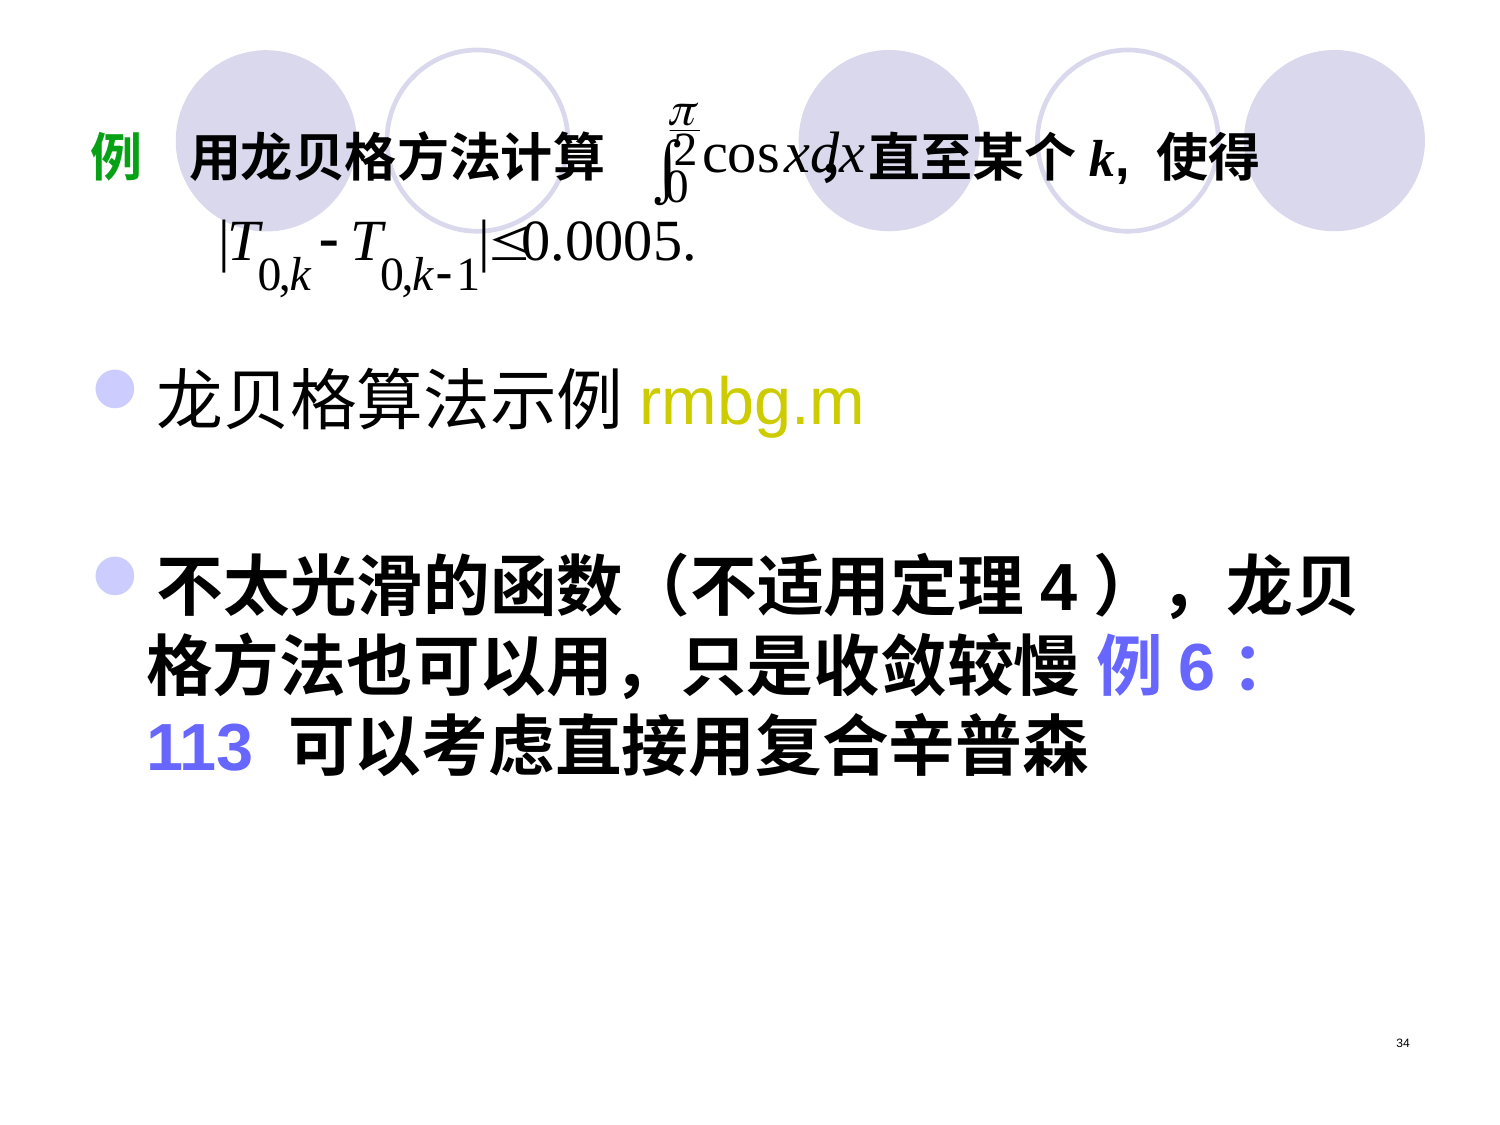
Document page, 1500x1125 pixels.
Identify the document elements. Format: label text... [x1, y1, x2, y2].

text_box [643, 97, 869, 209]
title 例 用龙贝格方法计算 ，直至某个k, 使得 [75, 45, 1425, 268]
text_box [218, 214, 696, 303]
slide_number 34 [1074, 1024, 1426, 1101]
list 龙贝格算法示例rmbg.m 不太光滑的函数（不适用定理4），龙贝格方法也可以用，只是收敛较慢 例6：113 可以考虑直接用复合辛普森 [75, 350, 1425, 1006]
